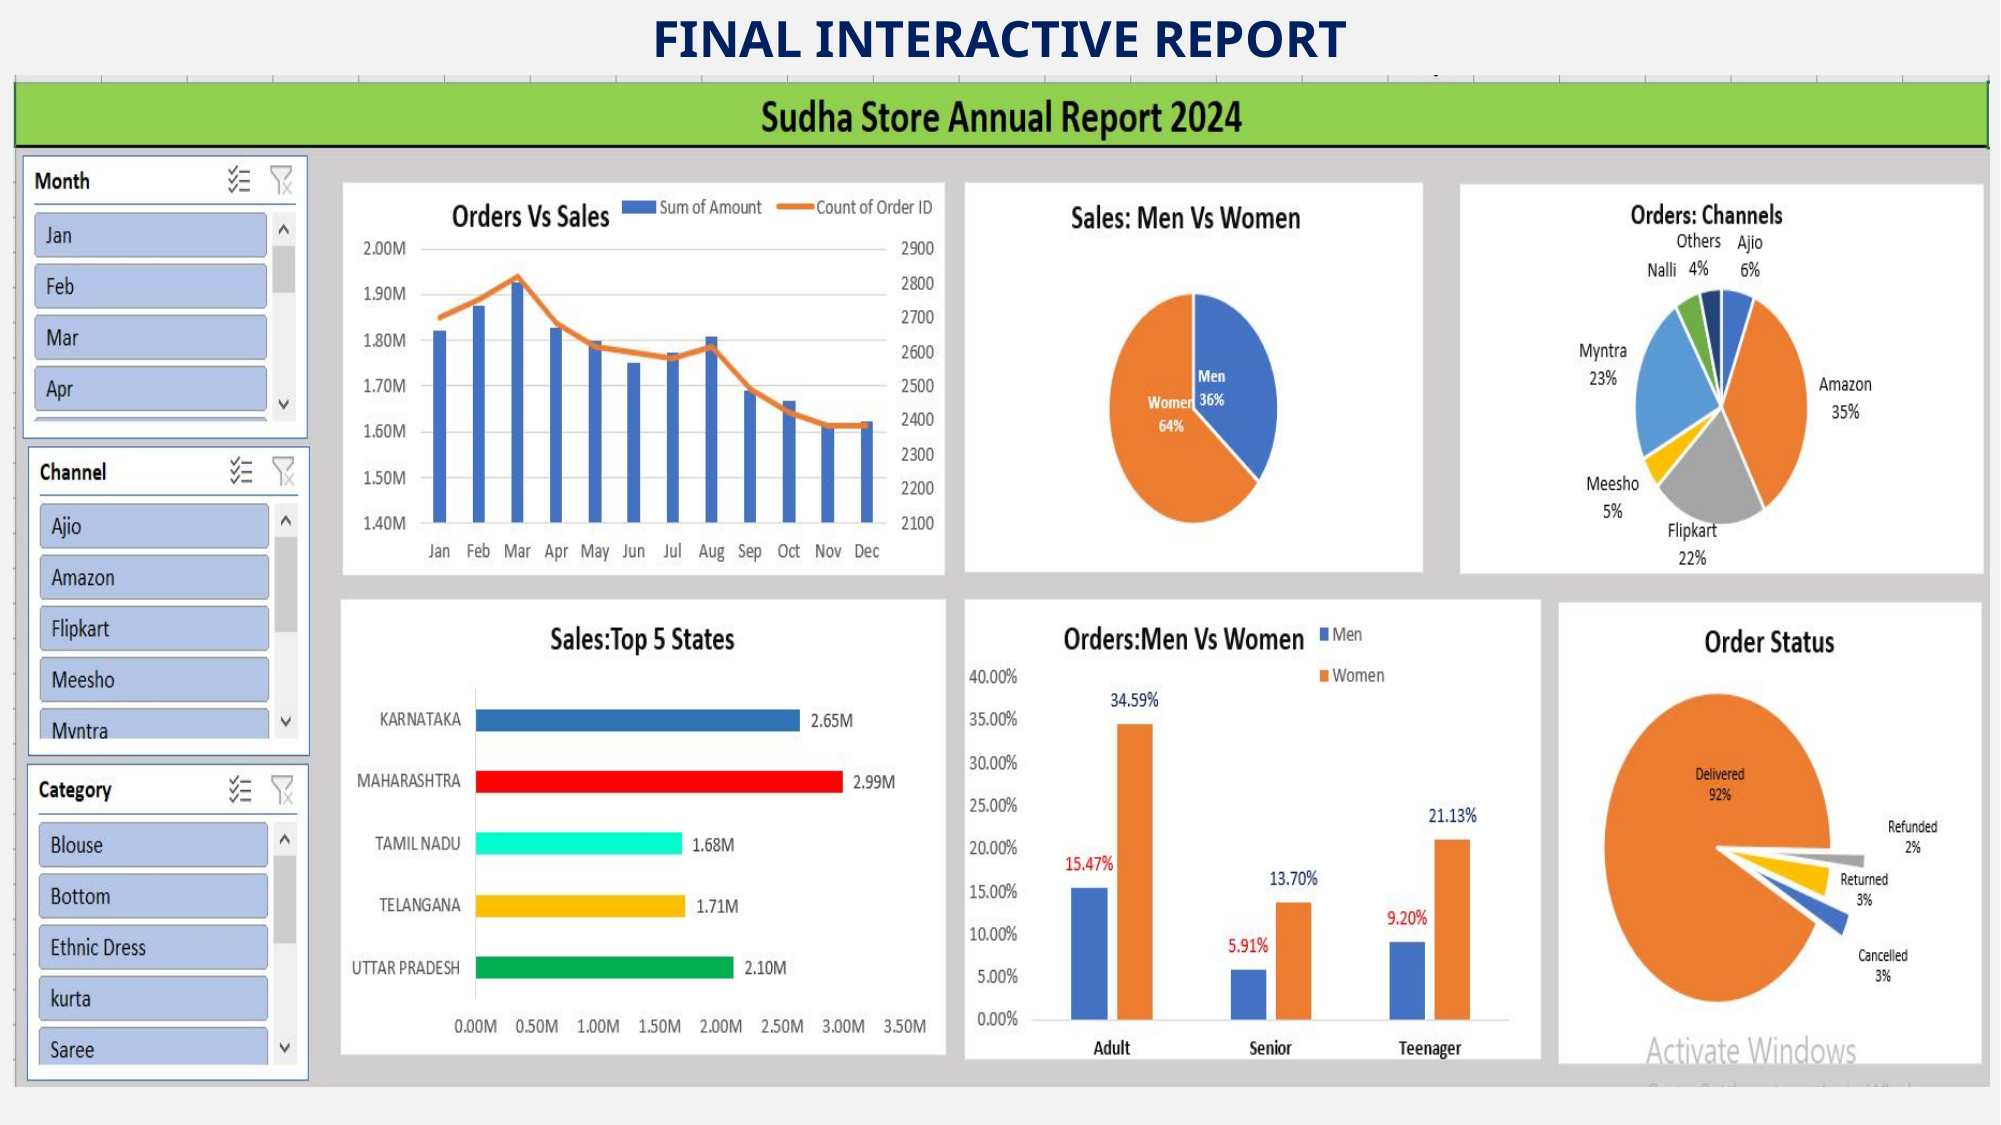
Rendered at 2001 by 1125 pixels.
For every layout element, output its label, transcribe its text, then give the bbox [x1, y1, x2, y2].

text_box FINAL INTERACTIVE REPORT [81, 0, 1919, 75]
picture [13, 75, 1990, 1088]
